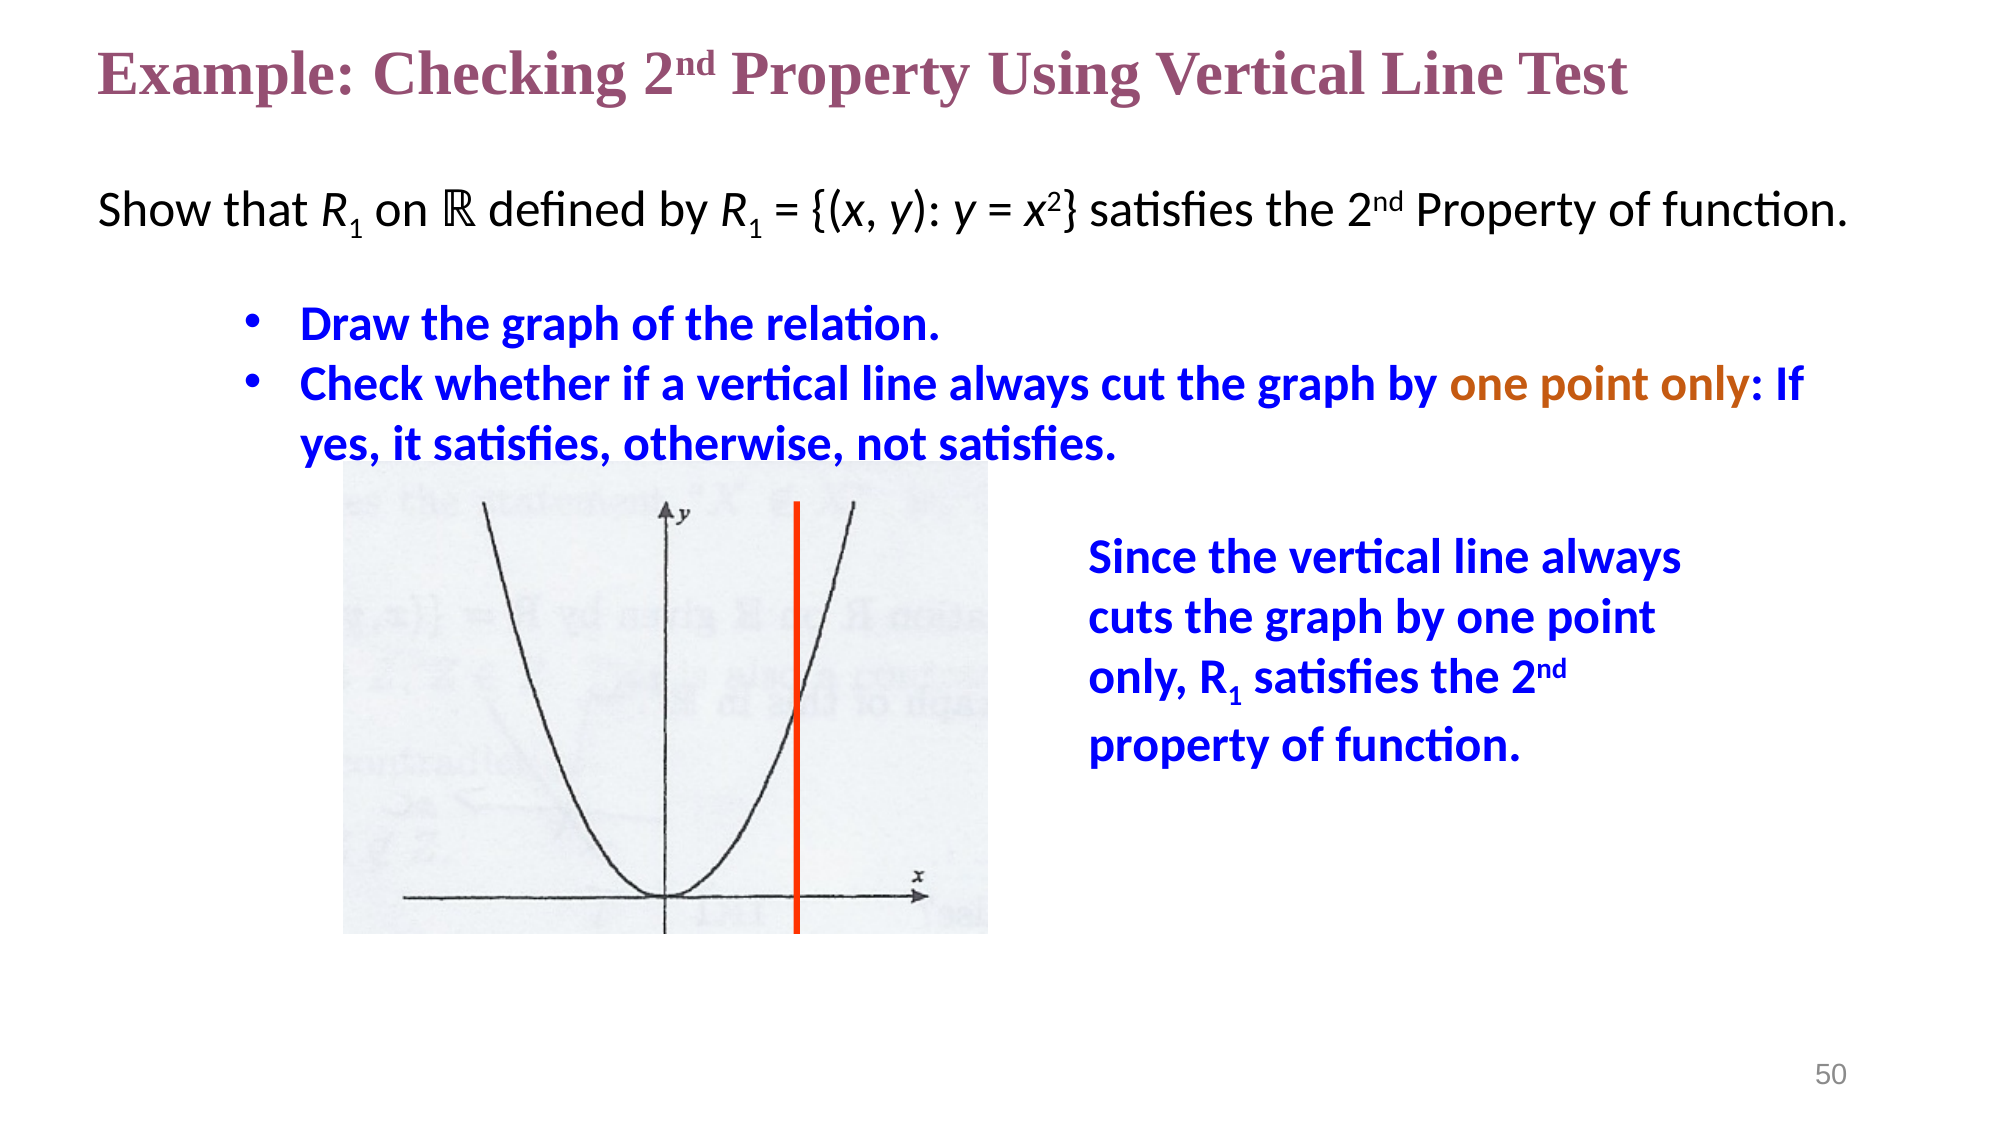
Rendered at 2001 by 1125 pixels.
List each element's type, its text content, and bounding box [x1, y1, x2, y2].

text_box Show that R1 on ℝ defined by R1 = {(x, y): y = x2} satisfies the 2nd Property of function. [82, 168, 1883, 299]
picture [343, 461, 988, 934]
text_box Draw the graph of the relation. Check whether if a vertical line always cut the graph by one point only: If yes, it satisfies, otherwise, not satisfies. [228, 283, 1883, 478]
title Example: Checking 2nd Property Using Vertical Line Test [82, 31, 1893, 116]
text_box Since the vertical line always cuts the graph by one point only, R1 satisfies the 2nd property of function. [1073, 515, 1752, 779]
slide_number 50 [1412, 1042, 1863, 1103]
